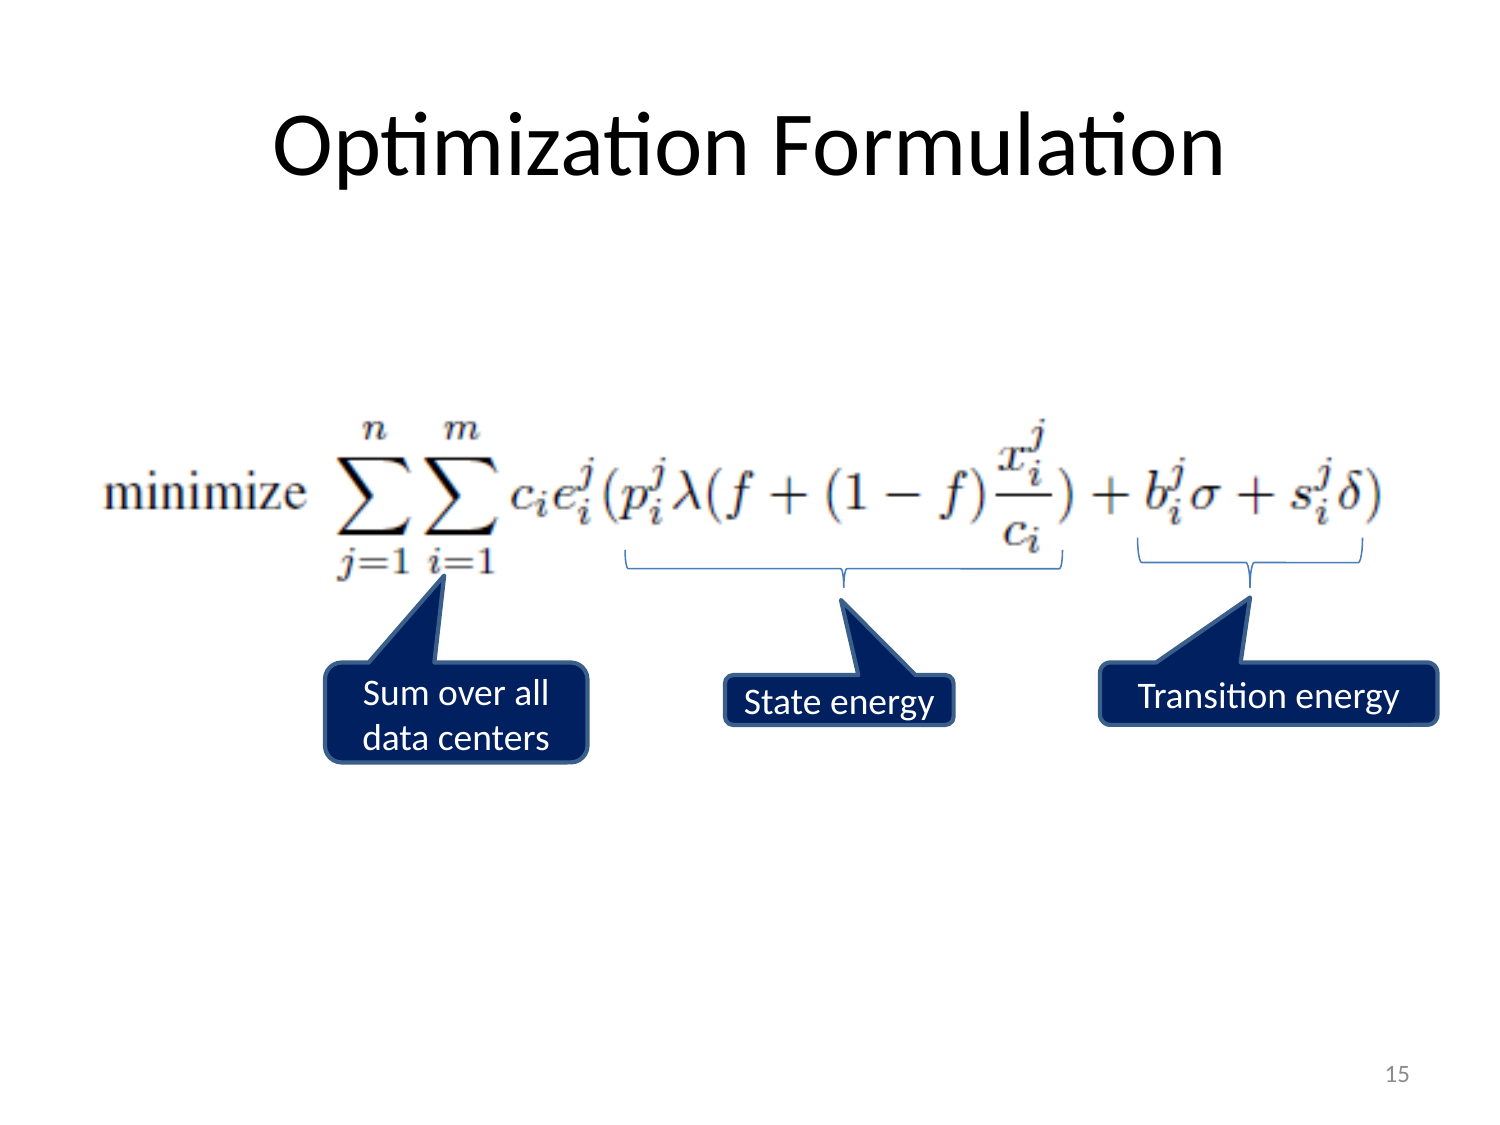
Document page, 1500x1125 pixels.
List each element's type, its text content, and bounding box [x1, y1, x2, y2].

text_box State energy [722, 621, 956, 728]
title Optimization Formulation [75, 45, 1425, 233]
text_box Sum over all data centers [322, 621, 590, 765]
text_box Transition energy [1097, 621, 1440, 727]
slide_number 15 [1074, 1042, 1425, 1103]
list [87, 399, 1414, 613]
